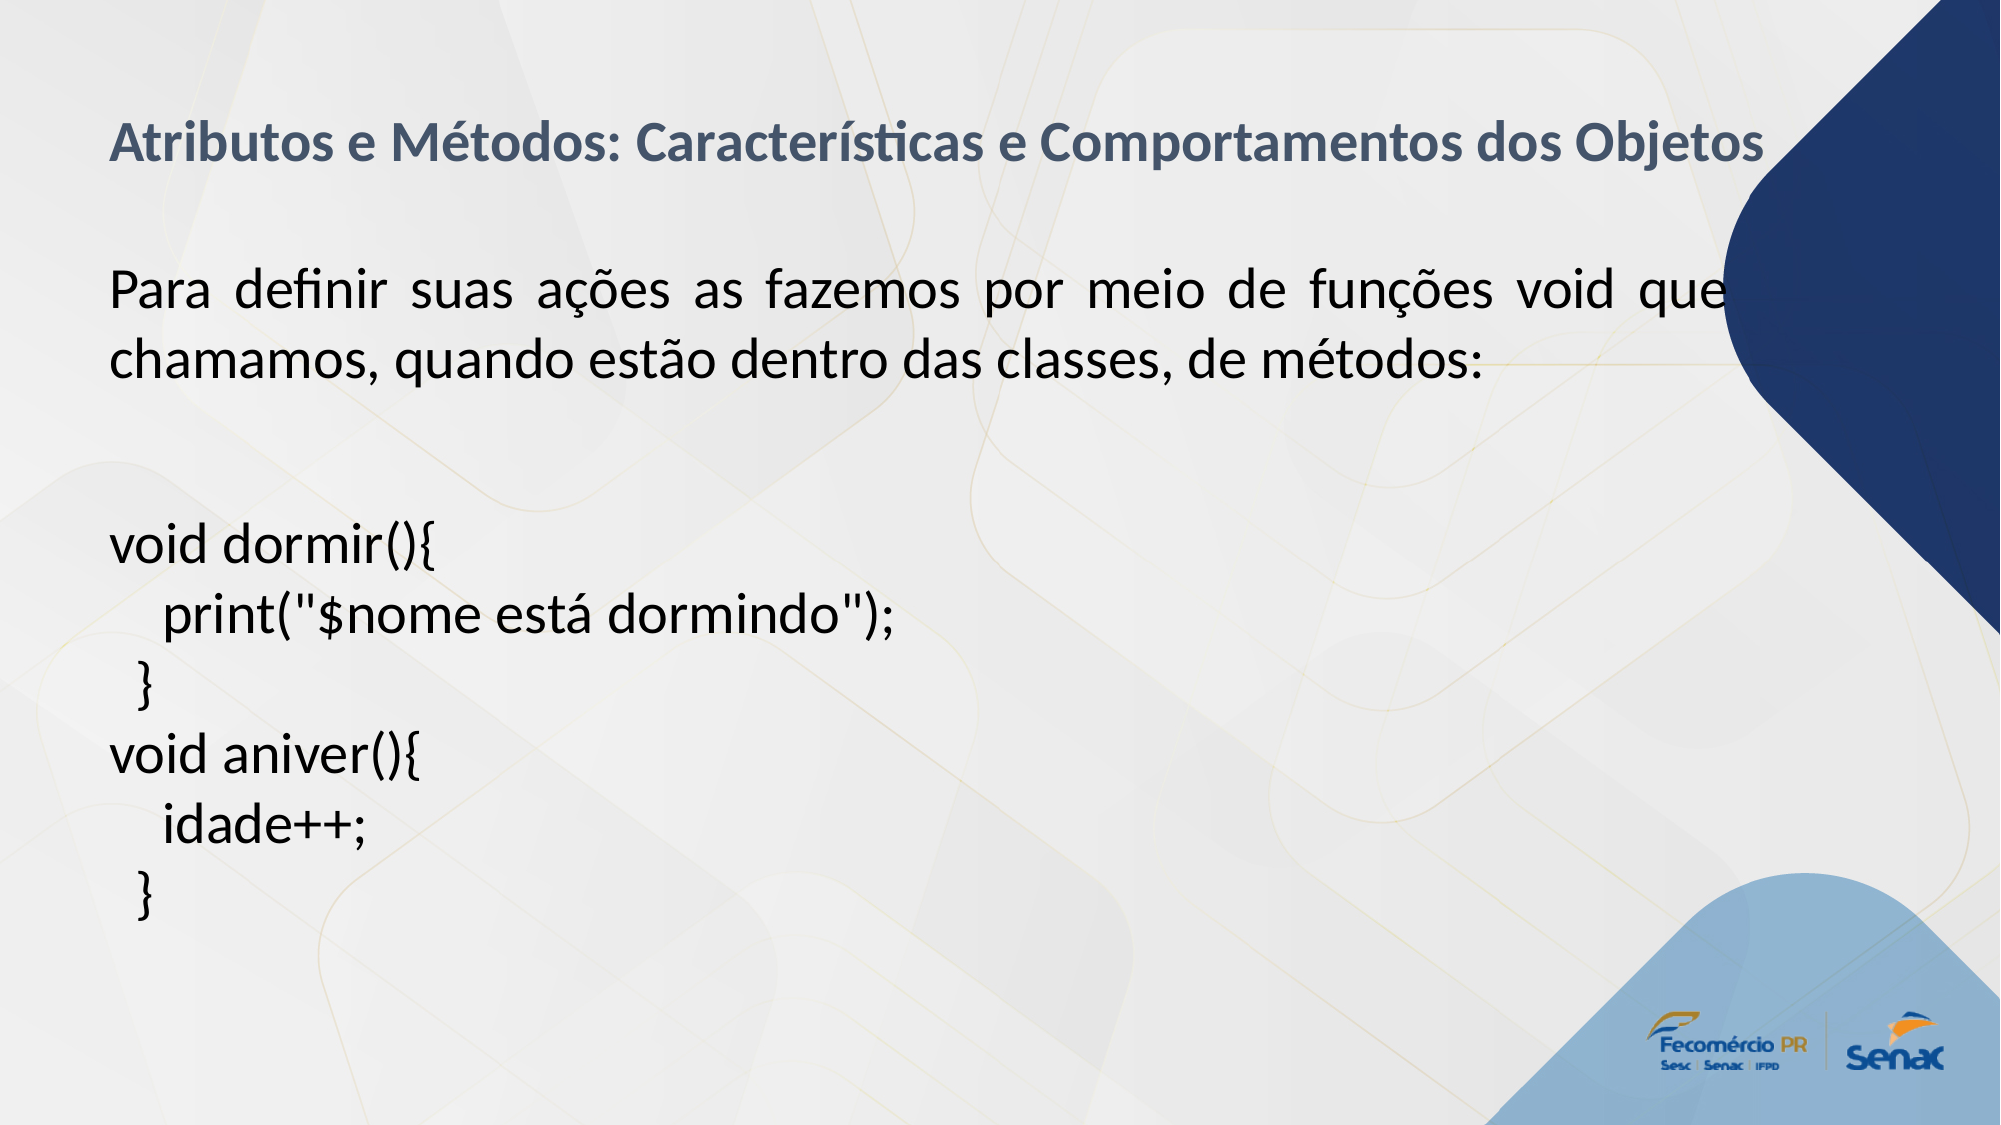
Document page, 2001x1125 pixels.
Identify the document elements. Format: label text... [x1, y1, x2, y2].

picture [0, 0, 2000, 1125]
text_box Atributos e Métodos: Características e Comportamentos dos Objetos [94, 34, 1816, 243]
text_box Para definir suas ações as fazemos por meio de funções void que chamamos, quando estão dentro das classes, de métodos: void dormir(){ print("$nome está dormindo"); } void aniver(){ idade++; } [94, 243, 1745, 1003]
